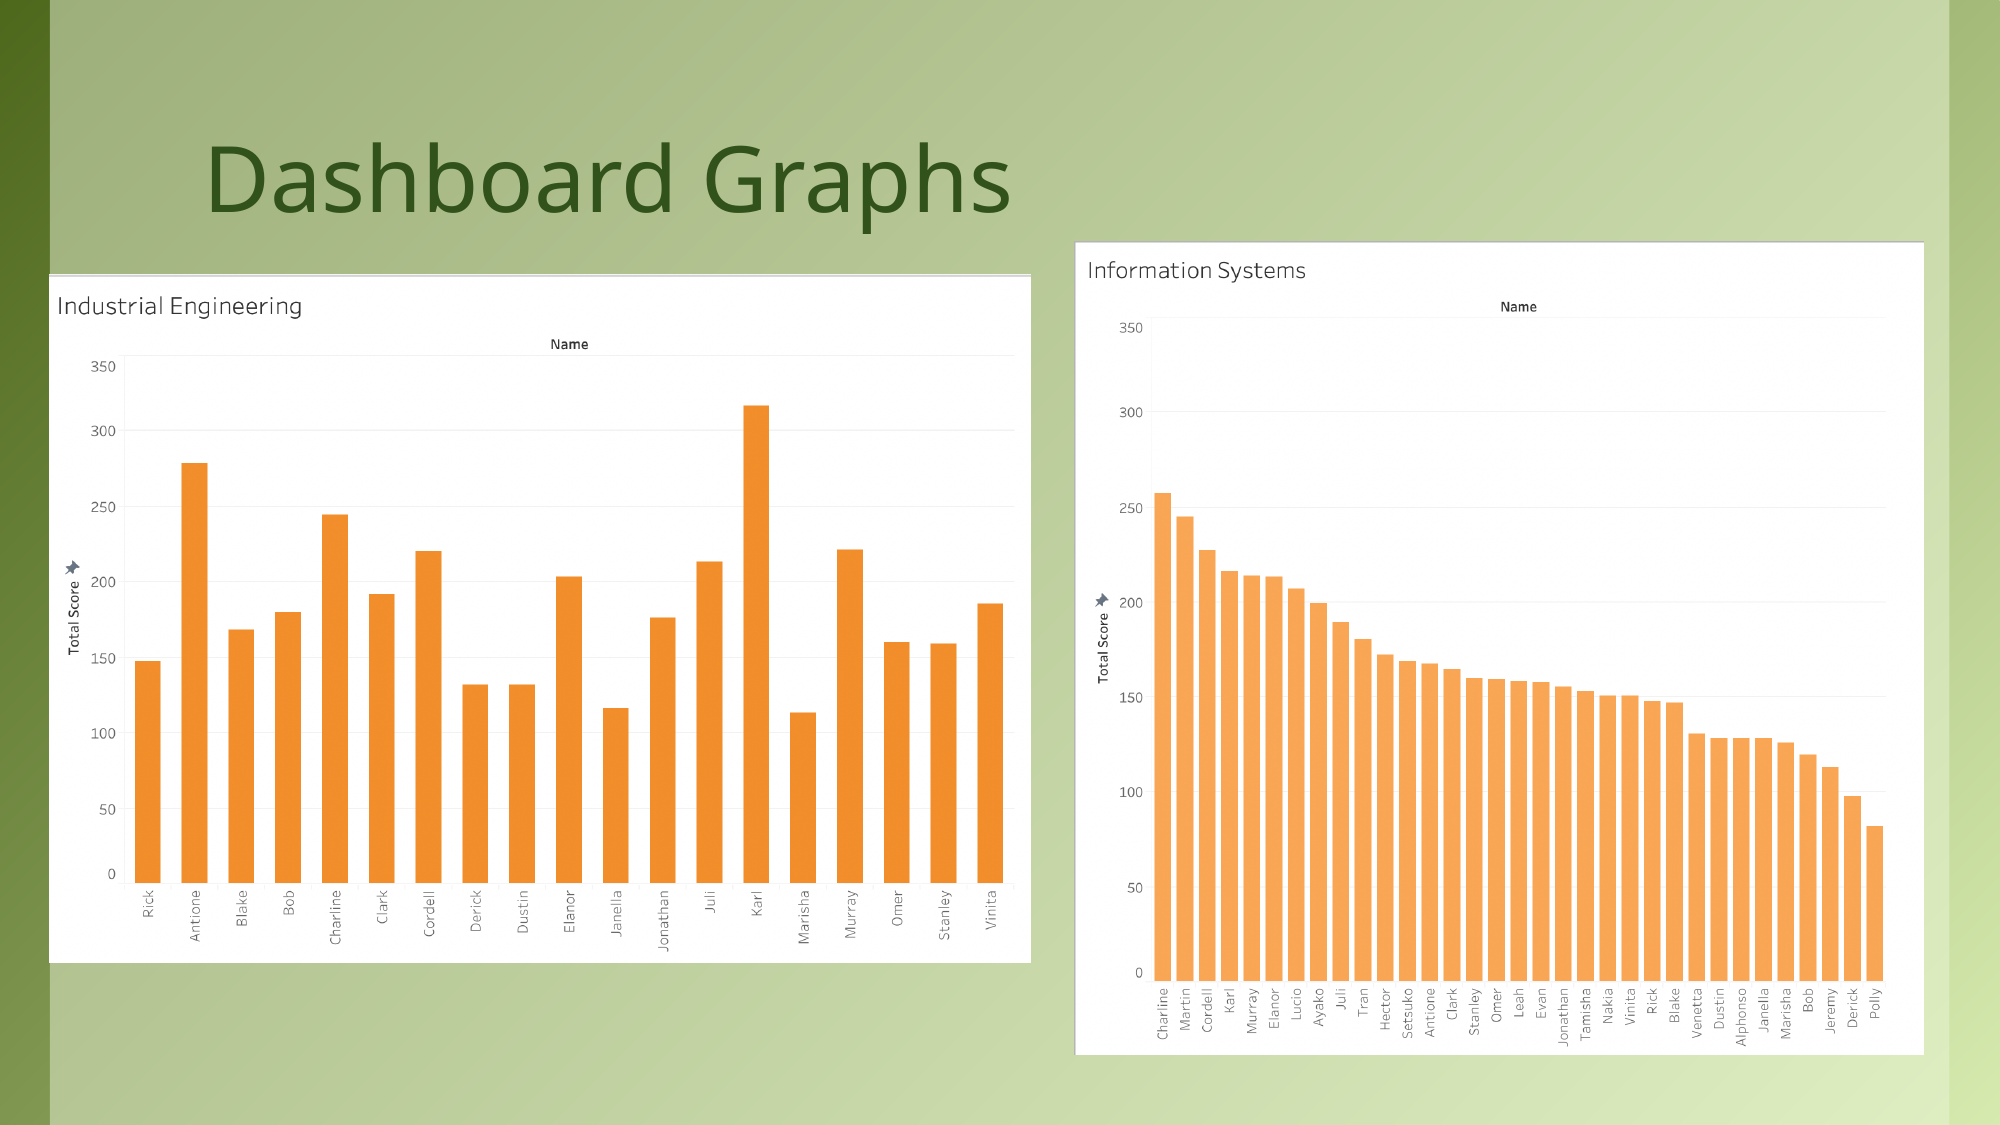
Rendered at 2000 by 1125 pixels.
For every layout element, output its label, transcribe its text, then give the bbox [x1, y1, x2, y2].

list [49, 274, 1031, 963]
picture [1074, 241, 1924, 1055]
title Dashboard Graphs [183, 12, 1850, 242]
